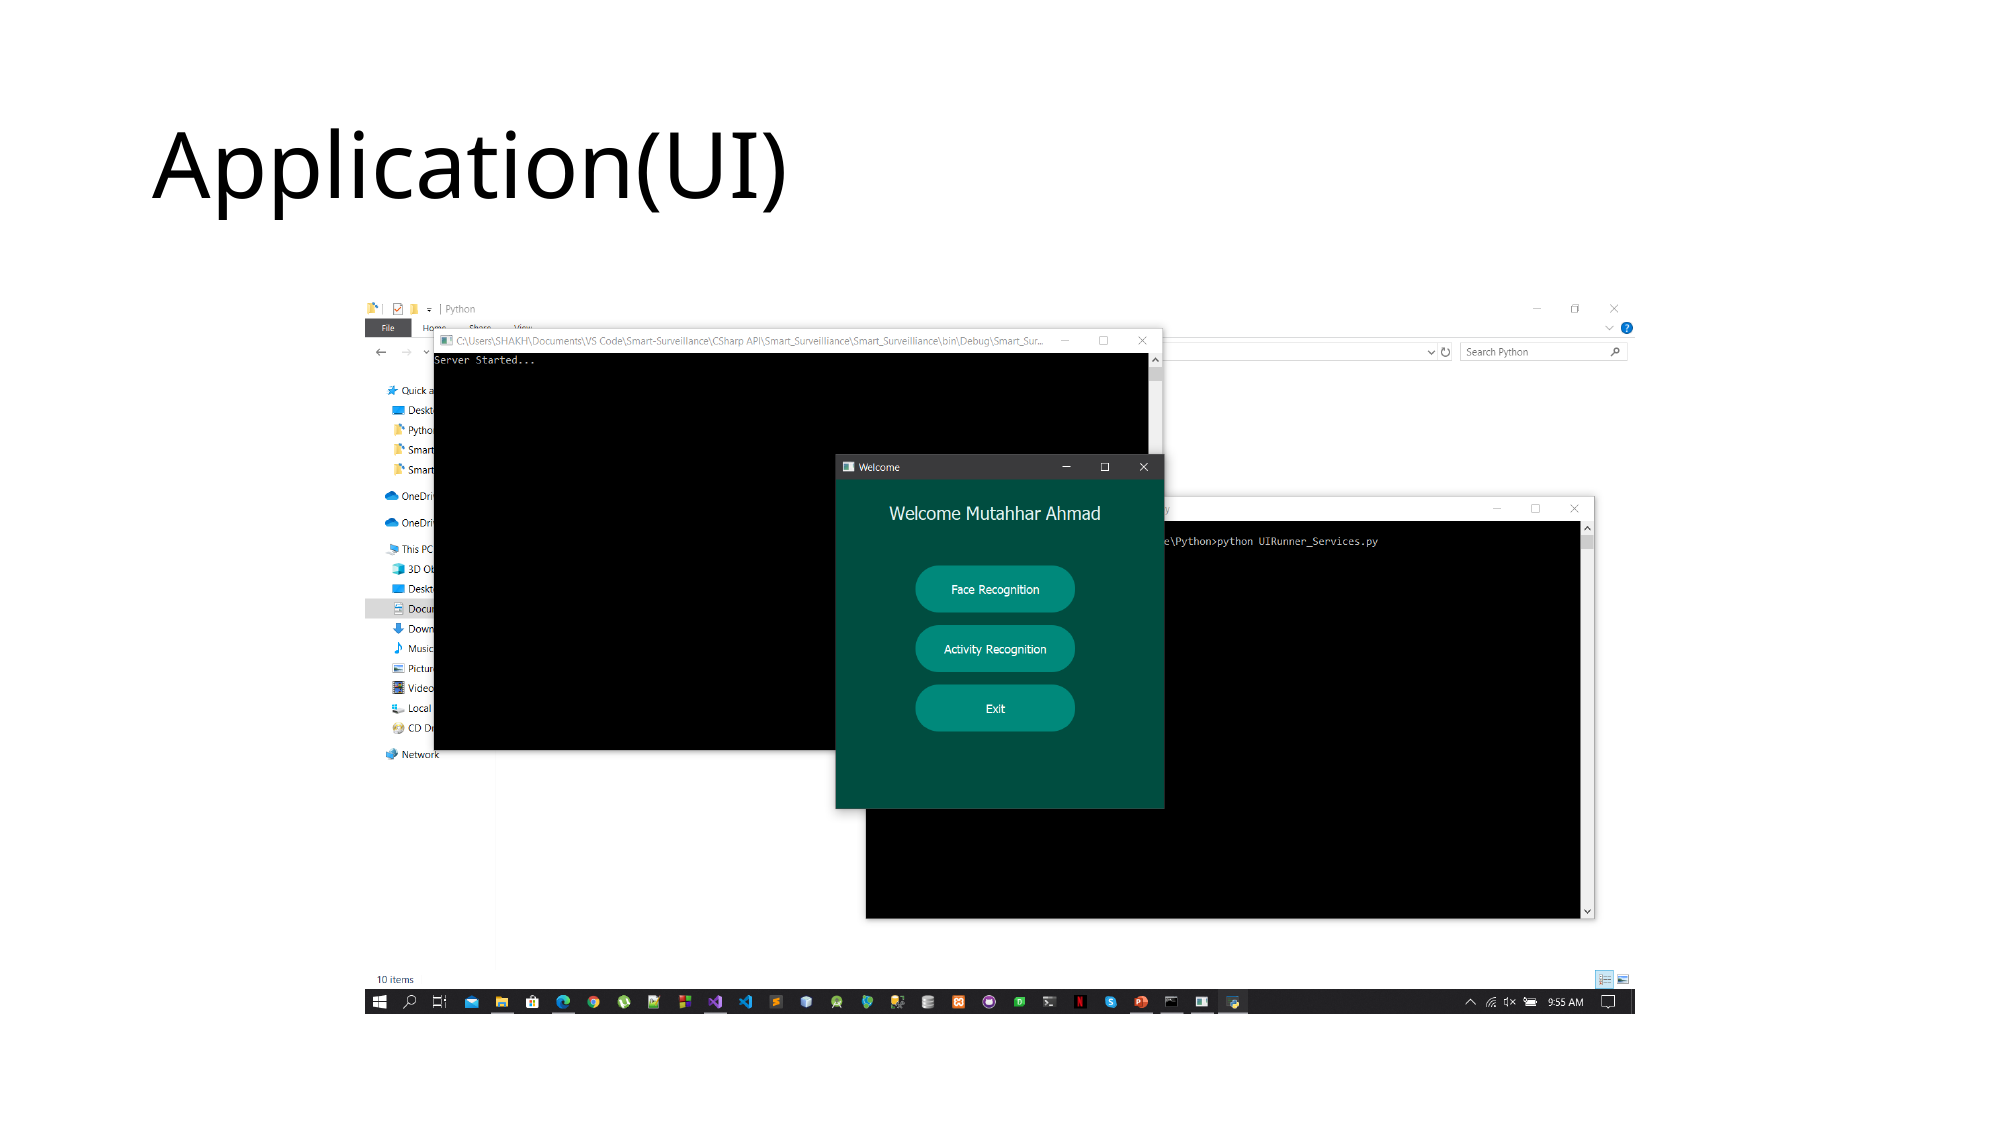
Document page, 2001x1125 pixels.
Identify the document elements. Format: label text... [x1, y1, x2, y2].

title Application(UI) [137, 59, 1863, 278]
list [365, 299, 1635, 1014]
